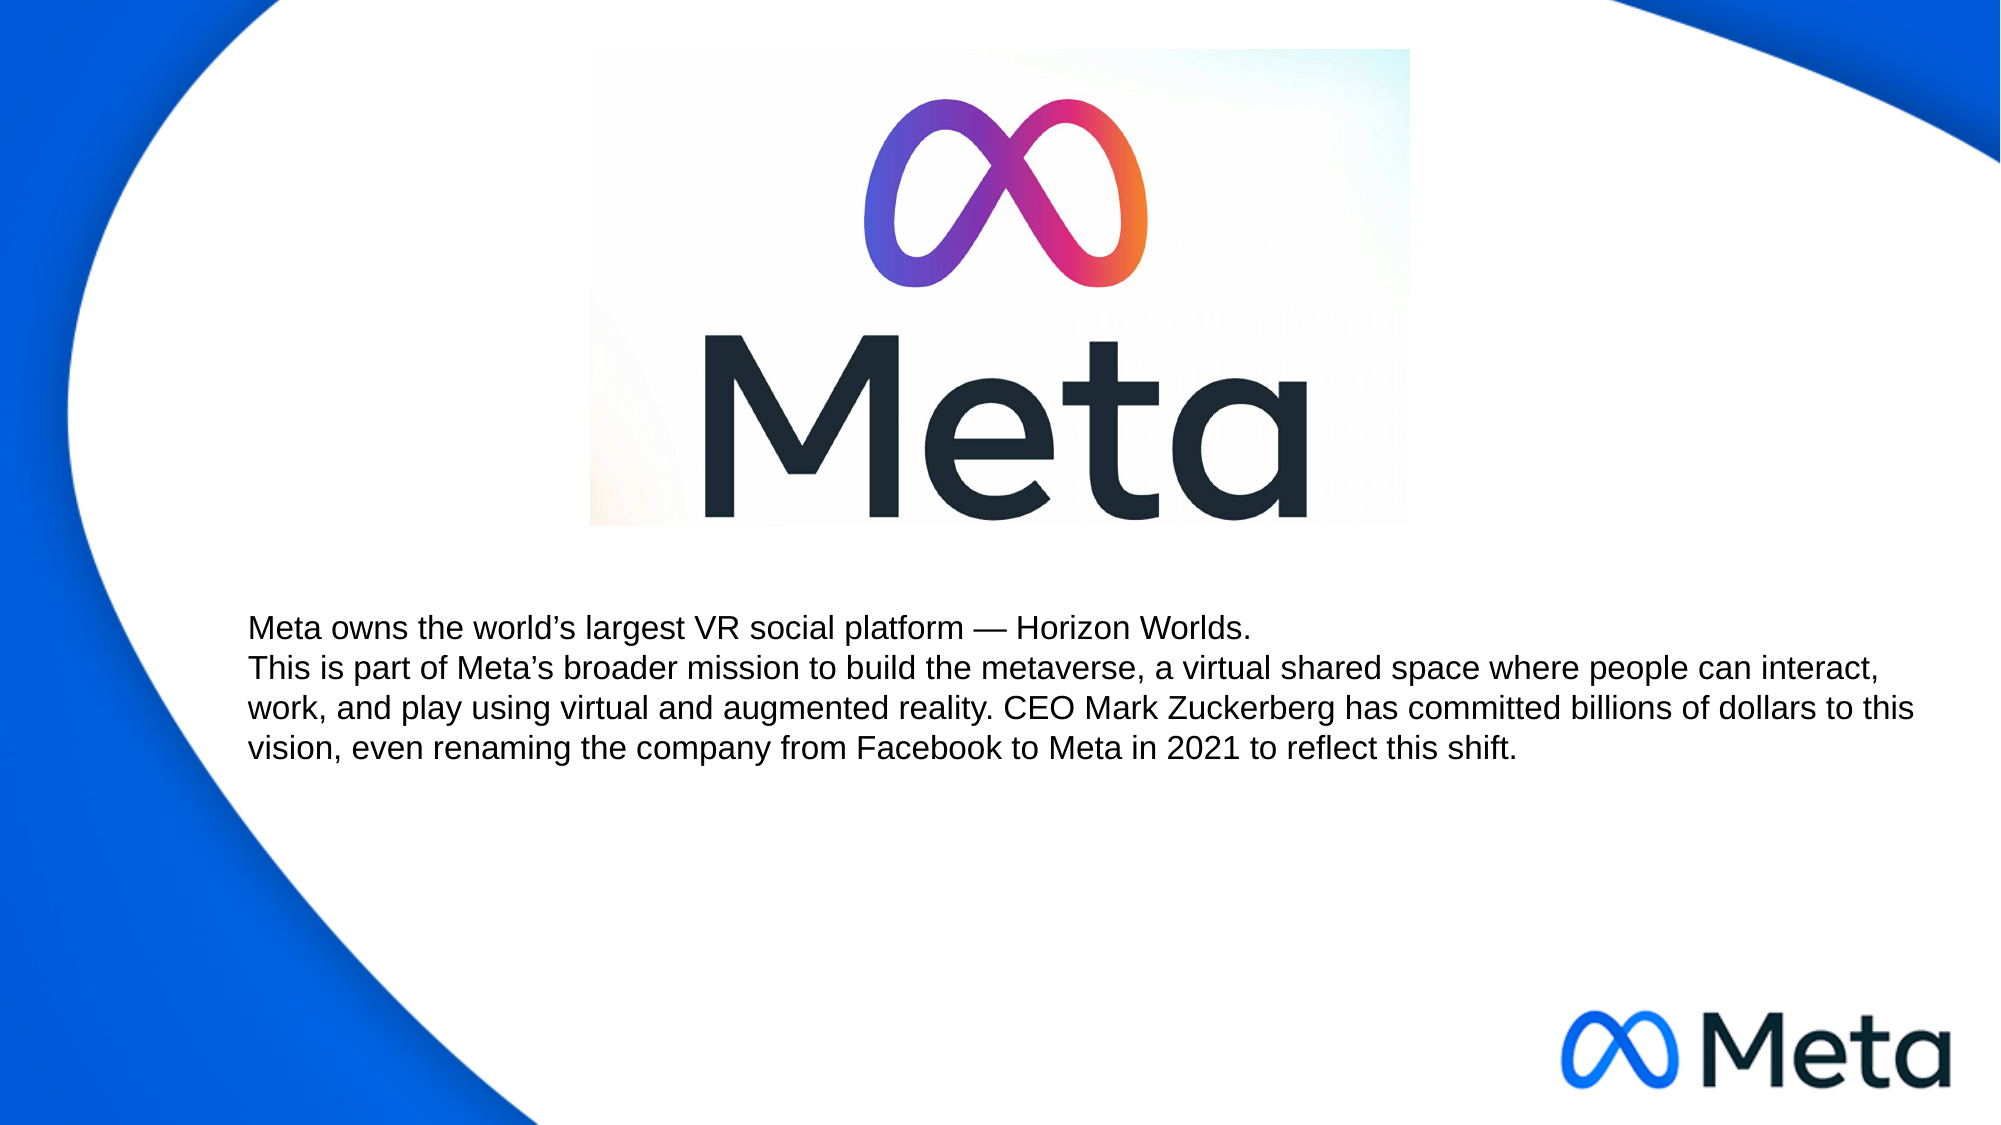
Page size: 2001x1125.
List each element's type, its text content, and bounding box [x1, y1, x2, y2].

picture [0, 0, 2001, 1125]
text_box Meta owns the world’s largest VR social platform — Horizon Worlds. This is part of Meta’s broader mission to build the metaverse, a virtual shared space where people can interact, work, and play using virtual and augmented reality. CEO Mark Zuckerberg has committed billions of dollars to this vision, even renaming the company from Facebook to Meta in 2021 to reflect this shift. [233, 599, 1967, 774]
